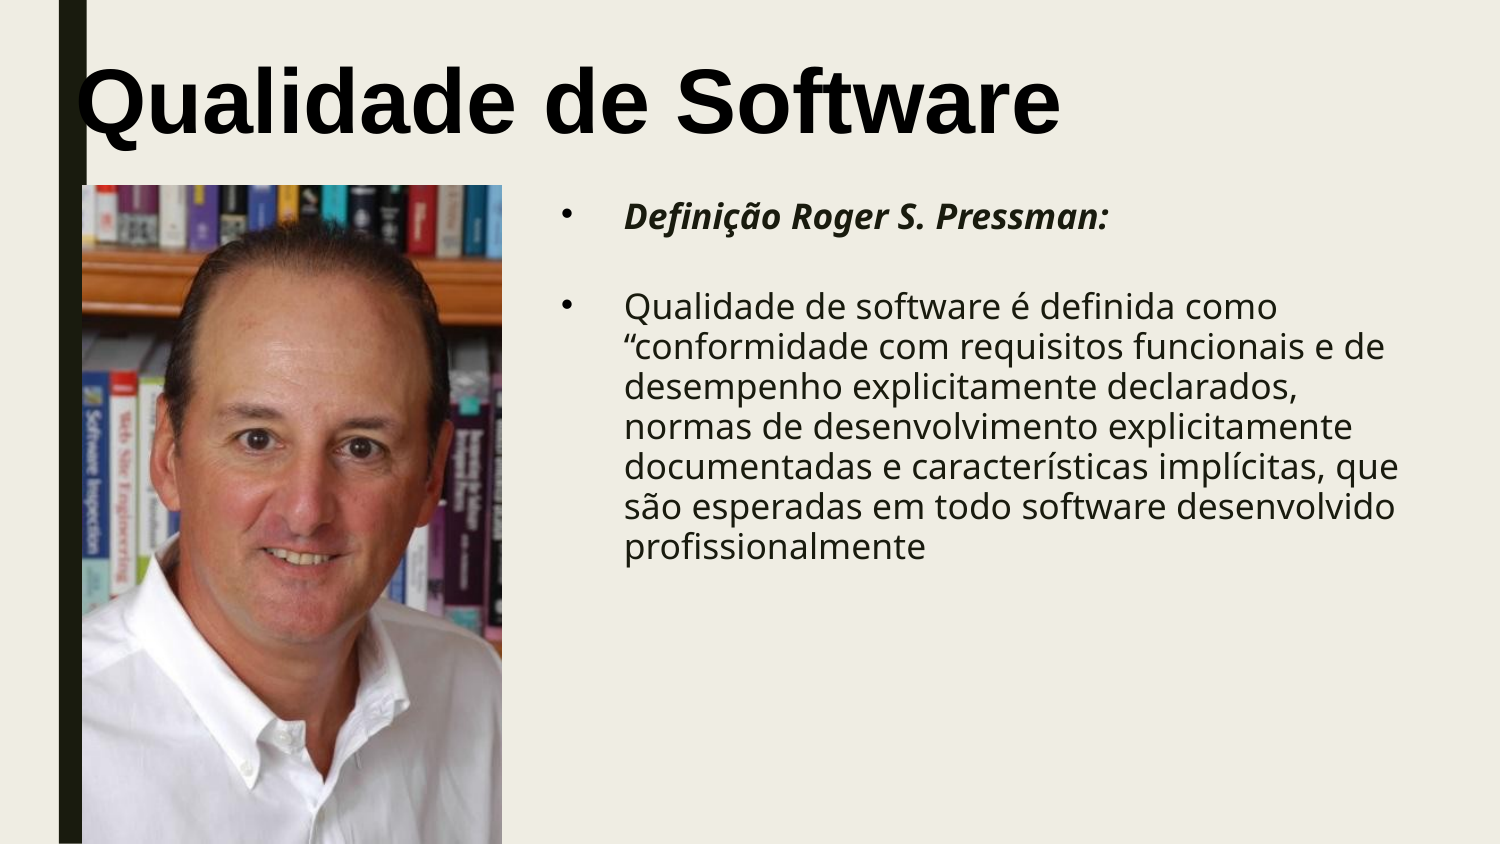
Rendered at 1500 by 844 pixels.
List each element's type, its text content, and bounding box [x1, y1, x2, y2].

title Qualidade de Software [75, 33, 1425, 175]
picture [82, 185, 502, 844]
list Definição Roger S. Pressman: Qualidade de software é definida como “conformidade com requisitos funcionais e de desempenho explicitamente declarados, normas de desenvolvimento explicitamente documentadas e características implícitas, que são esperadas em todo software desenvolvido profissionalmente [561, 197, 1425, 798]
